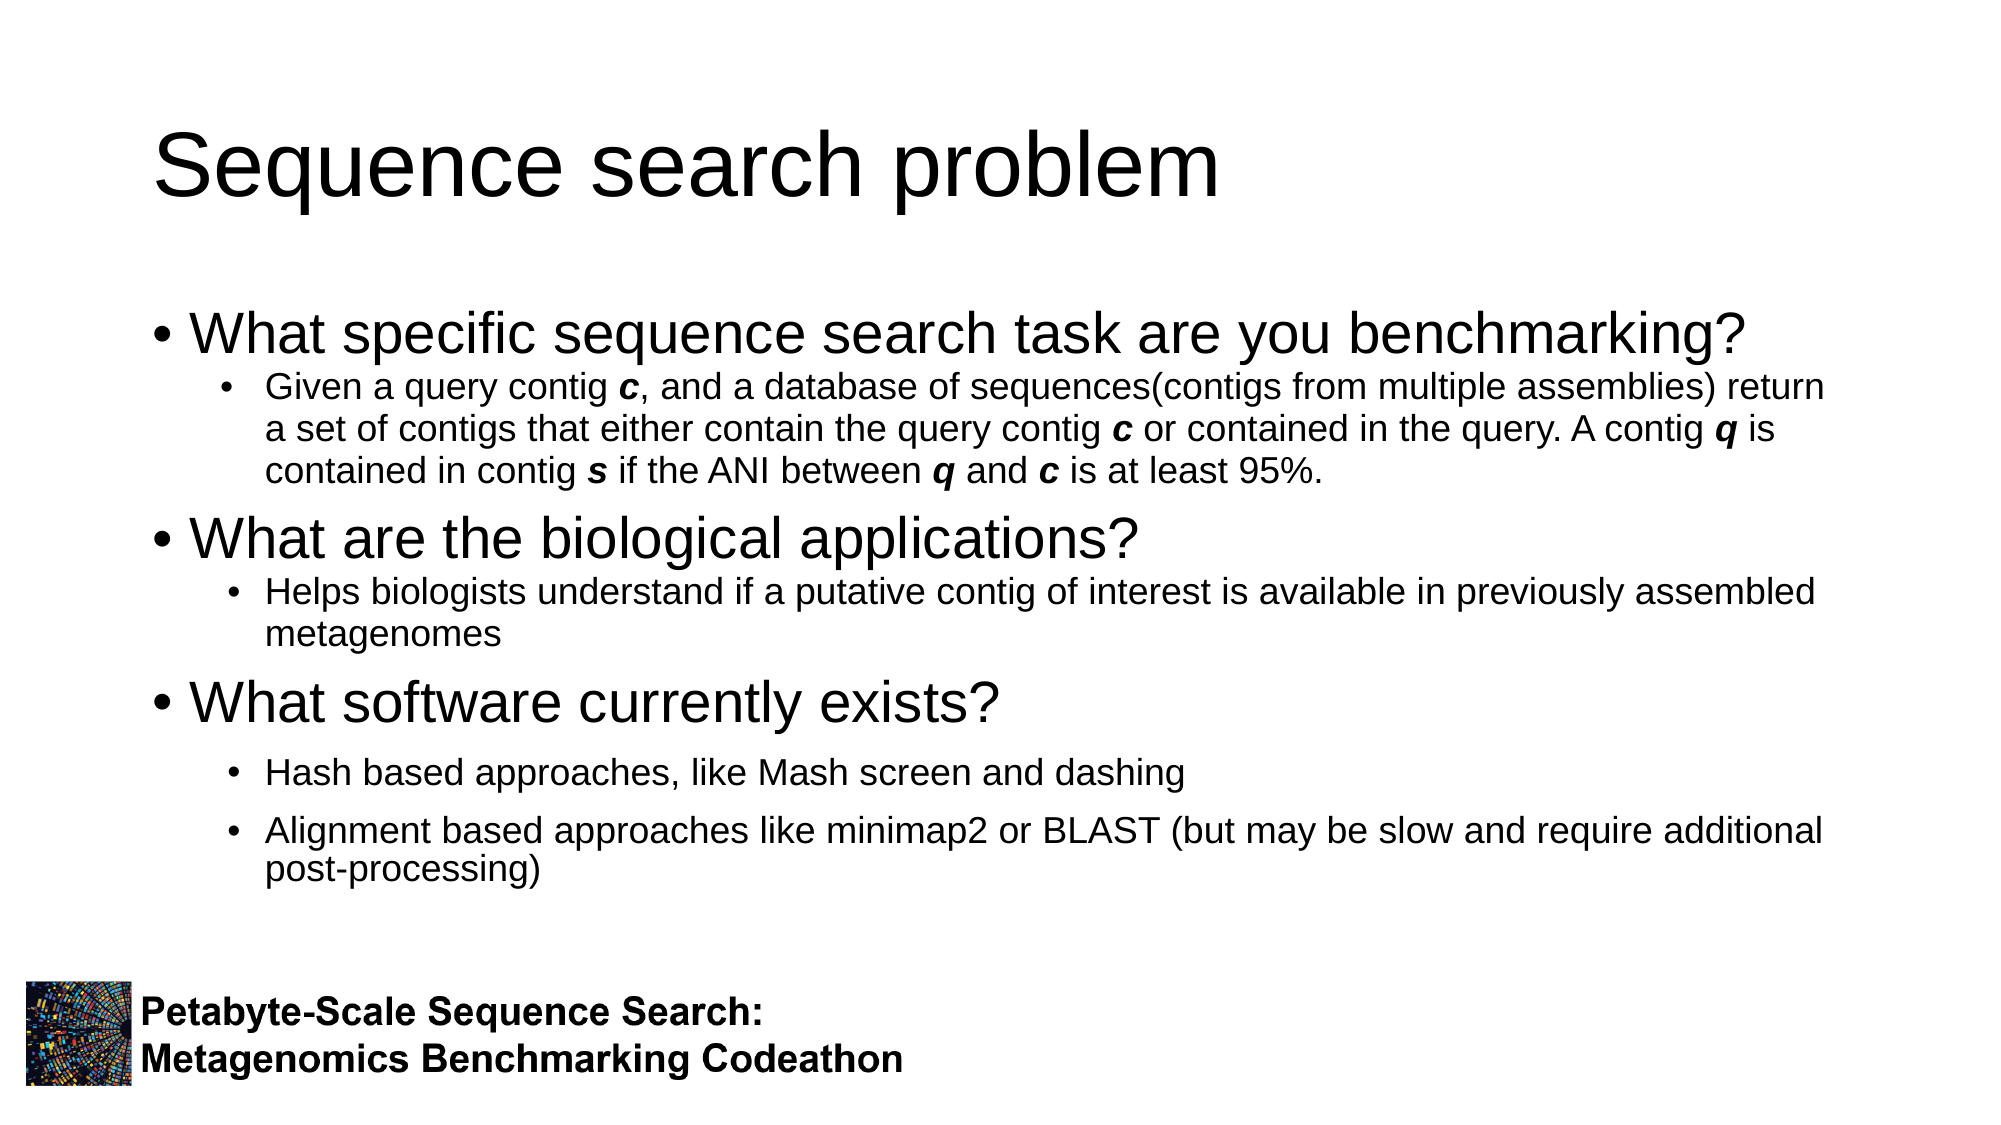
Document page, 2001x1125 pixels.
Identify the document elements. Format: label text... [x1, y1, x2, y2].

title Sequence search problem [137, 59, 1863, 278]
picture [26, 974, 927, 1104]
list What specific sequence search task are you benchmarking? Given a query contig c, and a database of sequences(contigs from multiple assemblies) return a set of contigs that either contain the query contig c or contained in the query. A contig q is contained in contig s if the ANI between q and c is at least 95%. What are the biological applications? Helps biologists understand if a putative contig of interest is available in previously assembled metagenomes What software currently exists? Hash based approaches, like Mash screen and dashing Alignment based approaches like minimap2 or BLAST (but may be slow and require additional post-processing) [137, 299, 1863, 957]
